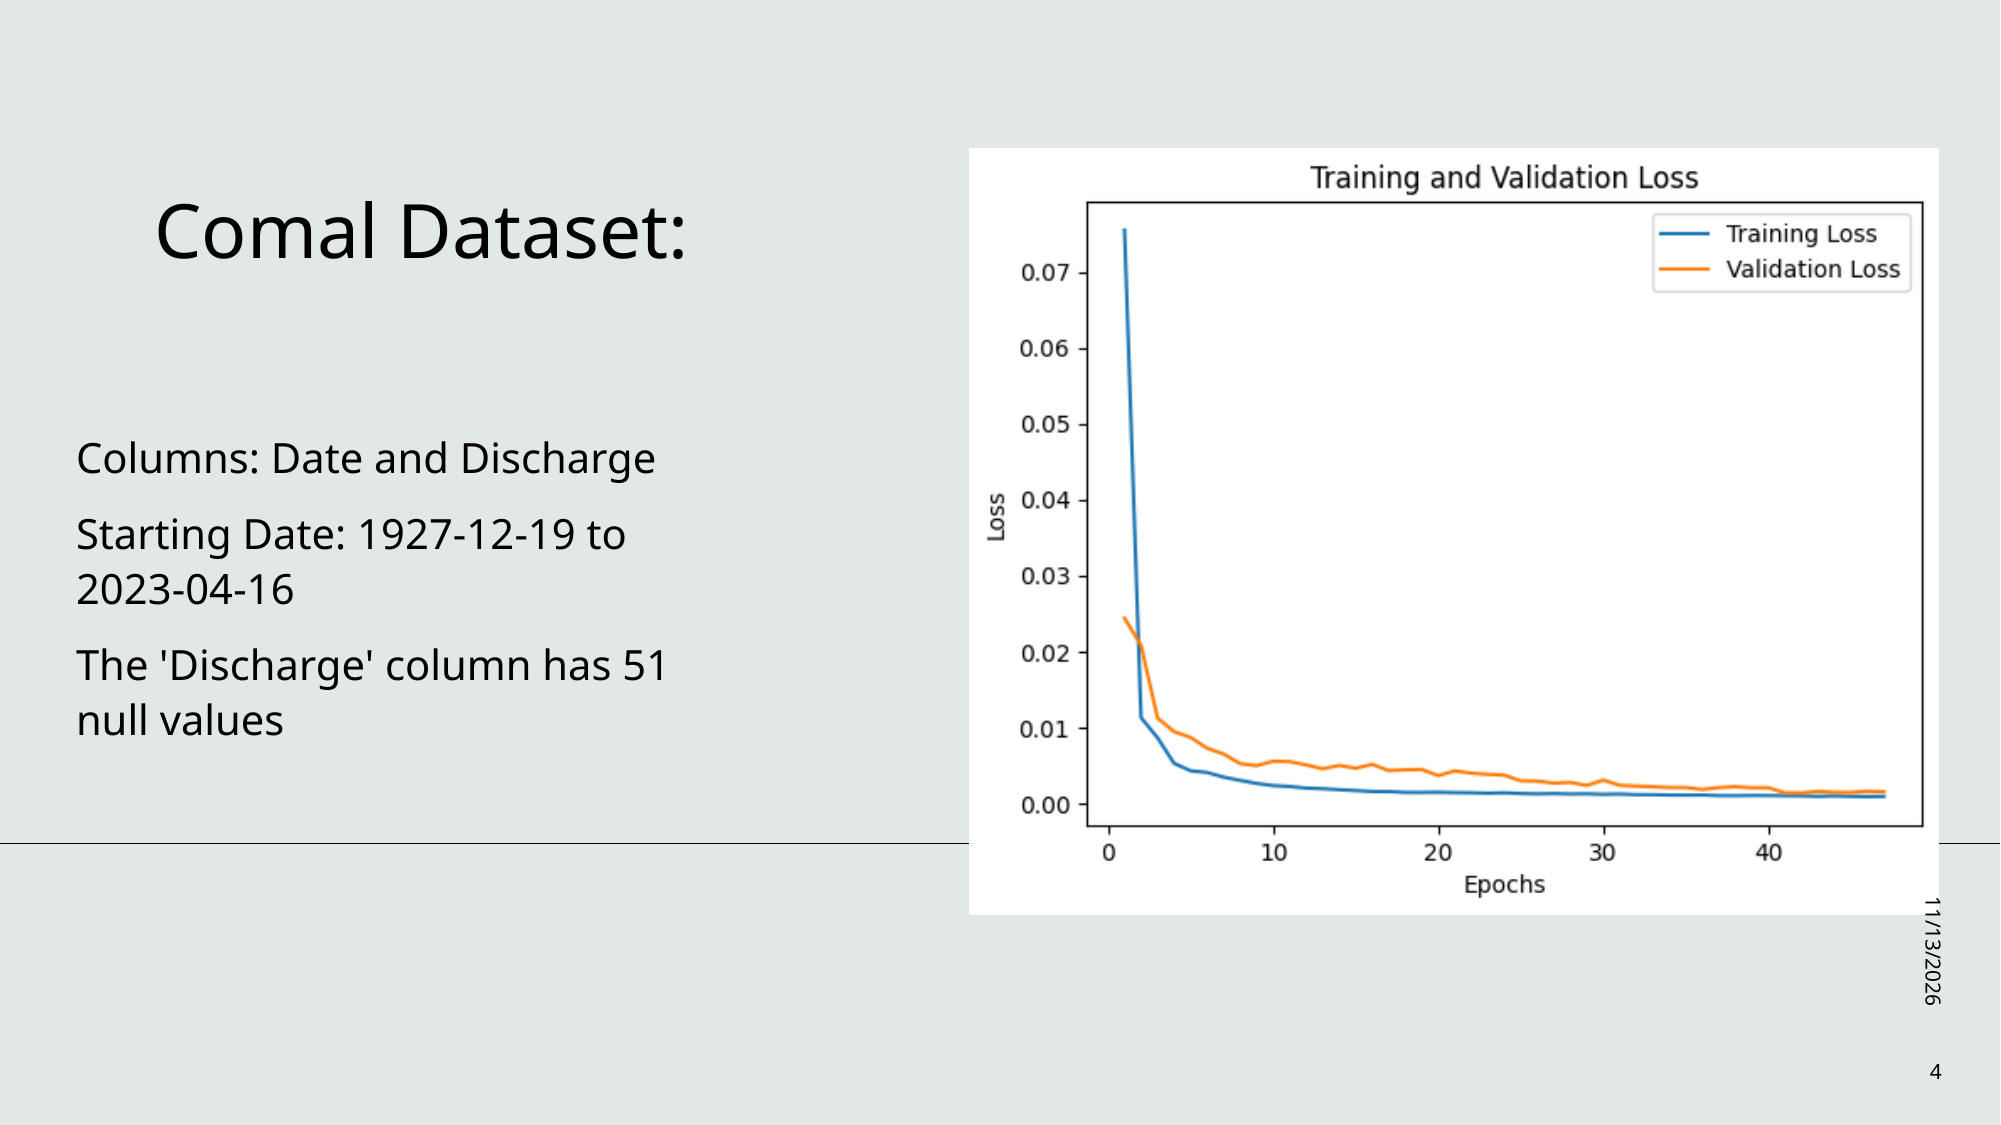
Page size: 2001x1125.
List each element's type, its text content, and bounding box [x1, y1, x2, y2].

slide_number 4 [1888, 1042, 1983, 1103]
title Comal Dataset: [61, 146, 783, 282]
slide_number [1902, 576, 1963, 1021]
subtitle Columns: Date and Discharge Starting Date: 1927-12-19 to 2023-04-16 The 'Discharge' column has 51 null values [61, 419, 746, 879]
picture [969, 148, 1939, 915]
